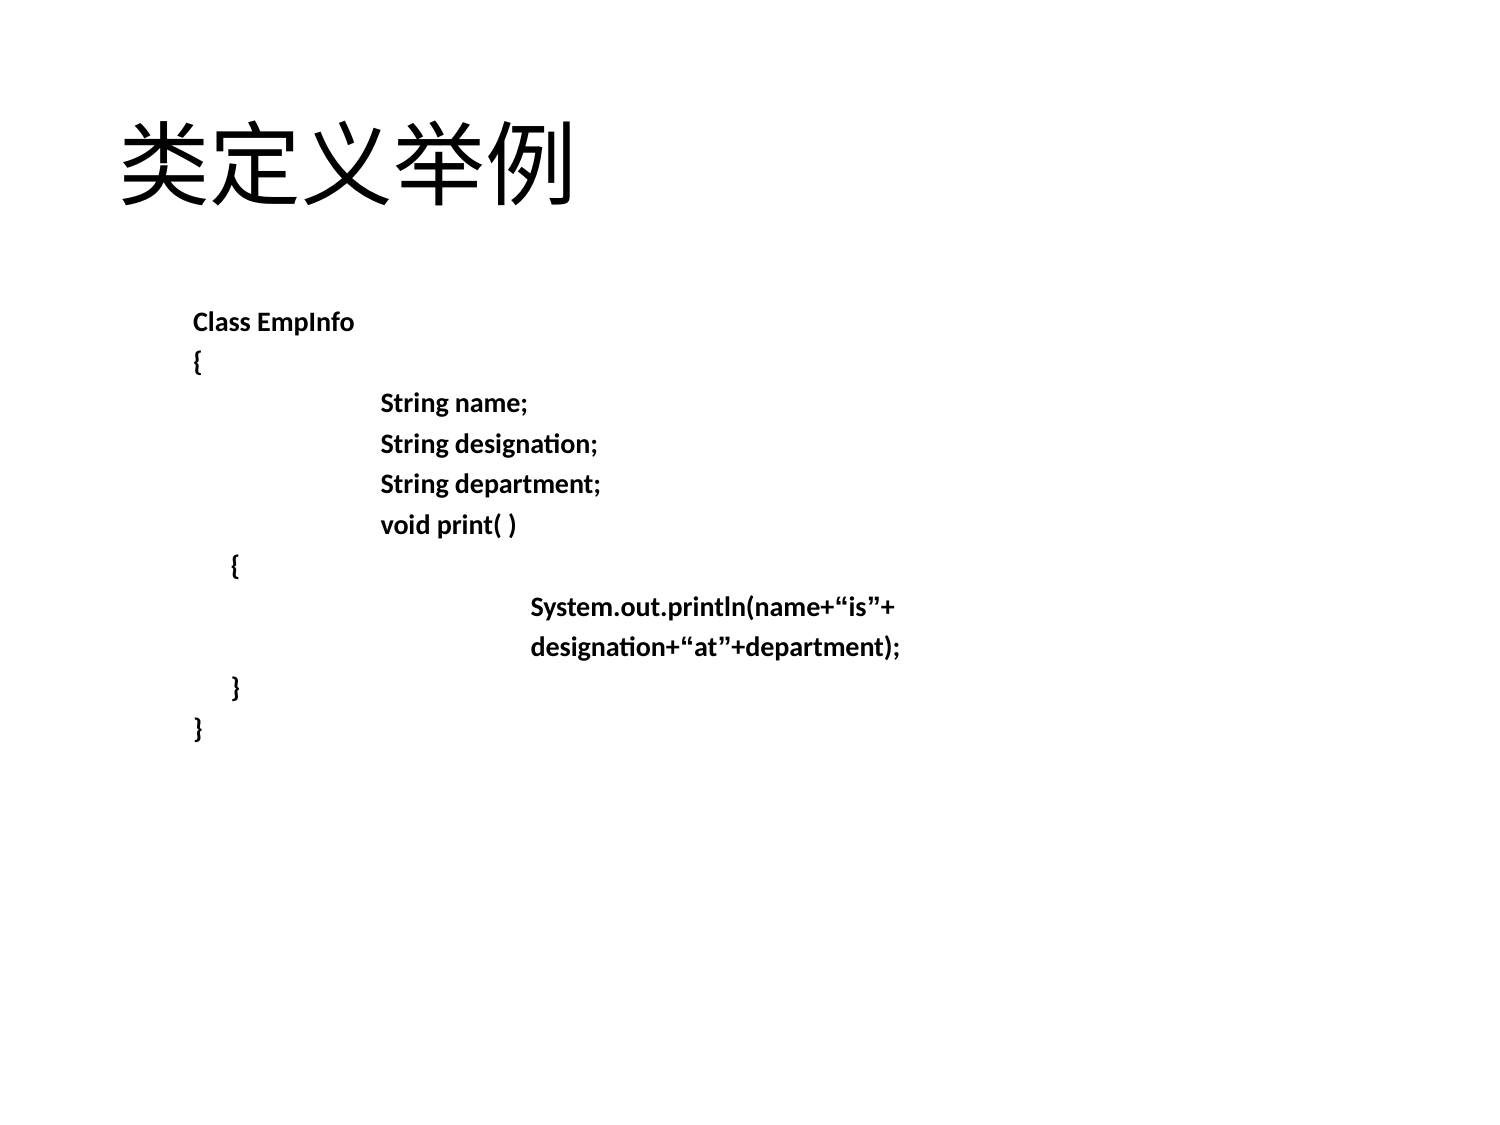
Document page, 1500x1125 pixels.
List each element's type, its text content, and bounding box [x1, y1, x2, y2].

list Class EmpInfo { String name; String designation; String department; void print( ) { System.out.println(name+“is”+ designation+“at”+department); } } [103, 299, 1397, 1014]
title 类定义举例 [103, 59, 1397, 278]
